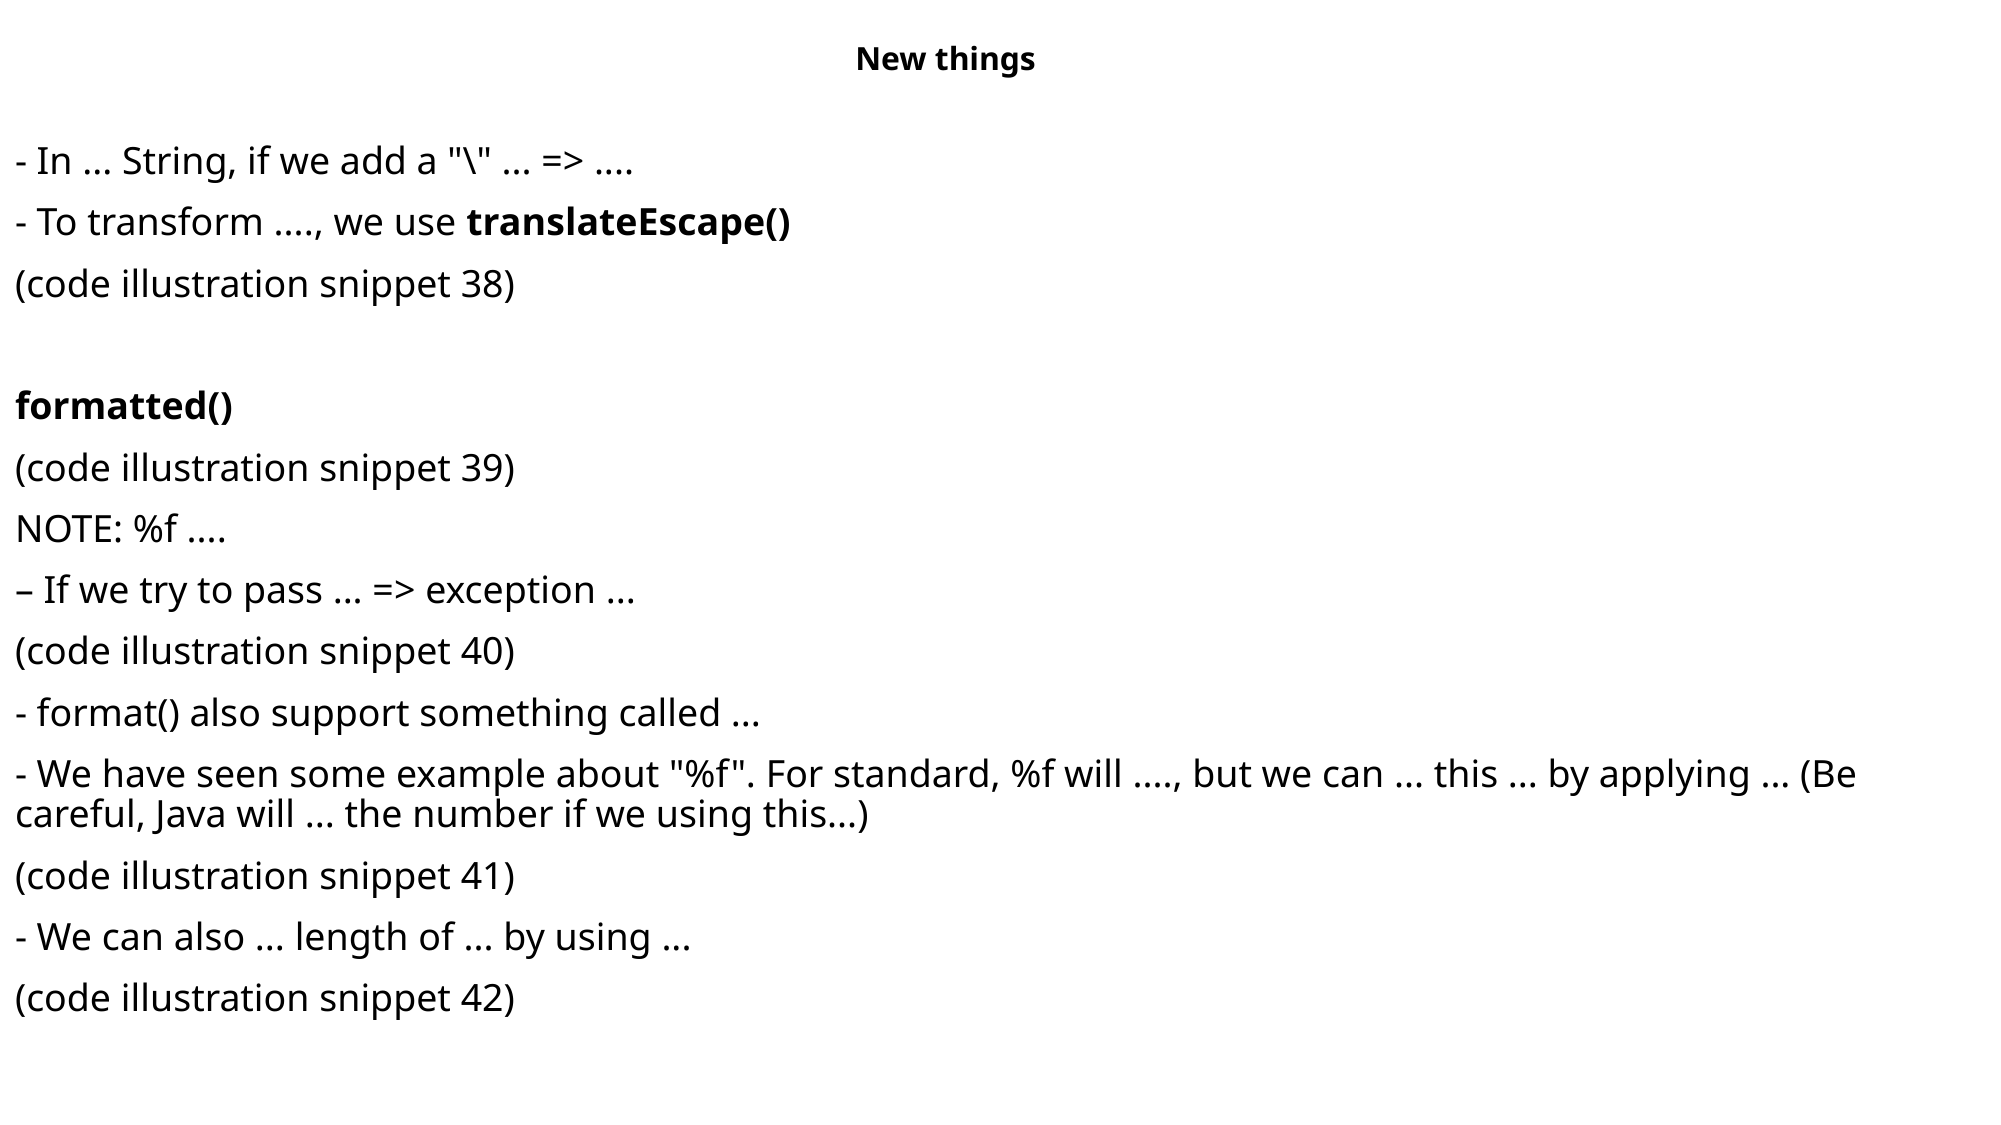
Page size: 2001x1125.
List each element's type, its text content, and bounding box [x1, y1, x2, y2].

text_box - In ... String, if we add a "\" ... => .... - To transform ...., we use translateEscape() (code illustration snippet 38) formatted() (code illustration snippet 39) NOTE: %f .... – If we try to pass ... => exception ... (code illustration snippet 40) - format() also support something called ... - We have seen some example about "%f". For standard, %f will ...., but we can ... this ... by applying ... (Be careful, Java will ... the number if we using this...) (code illustration snippet 41) - We can also ... length of ... by using ... (code illustration snippet 42) [0, 134, 2000, 1125]
subtitle New things [24, 35, 1866, 86]
